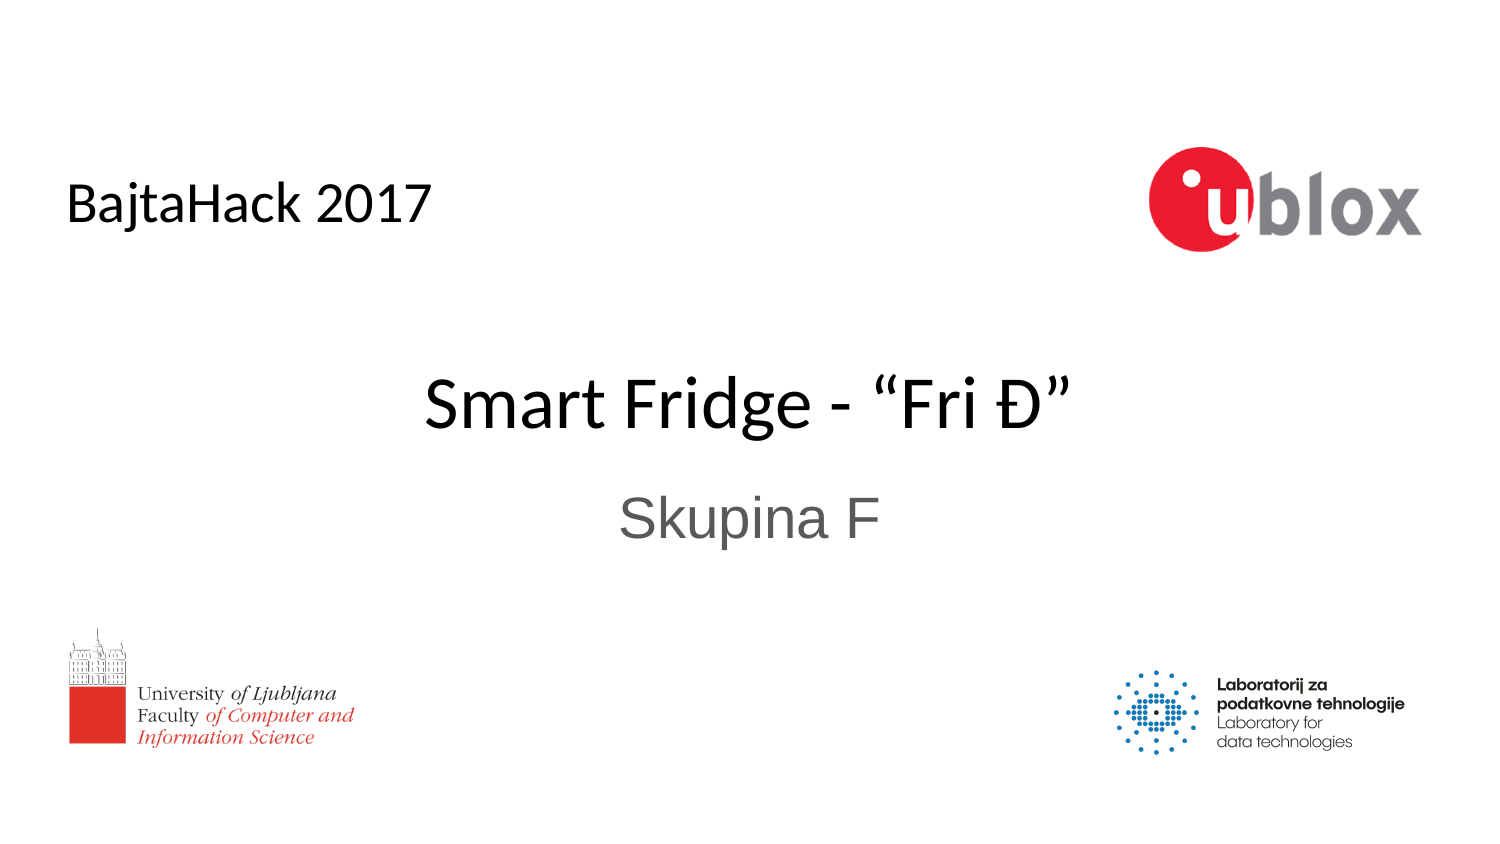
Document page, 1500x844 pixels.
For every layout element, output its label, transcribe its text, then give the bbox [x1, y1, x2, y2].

subtitle Skupina F [51, 464, 1449, 595]
picture [1146, 146, 1423, 252]
picture [68, 627, 355, 748]
picture [1093, 648, 1423, 777]
text_box BajtaHack 2017 [51, 0, 544, 446]
title Smart Fridge - “Fri Đ” [51, 122, 1449, 459]
